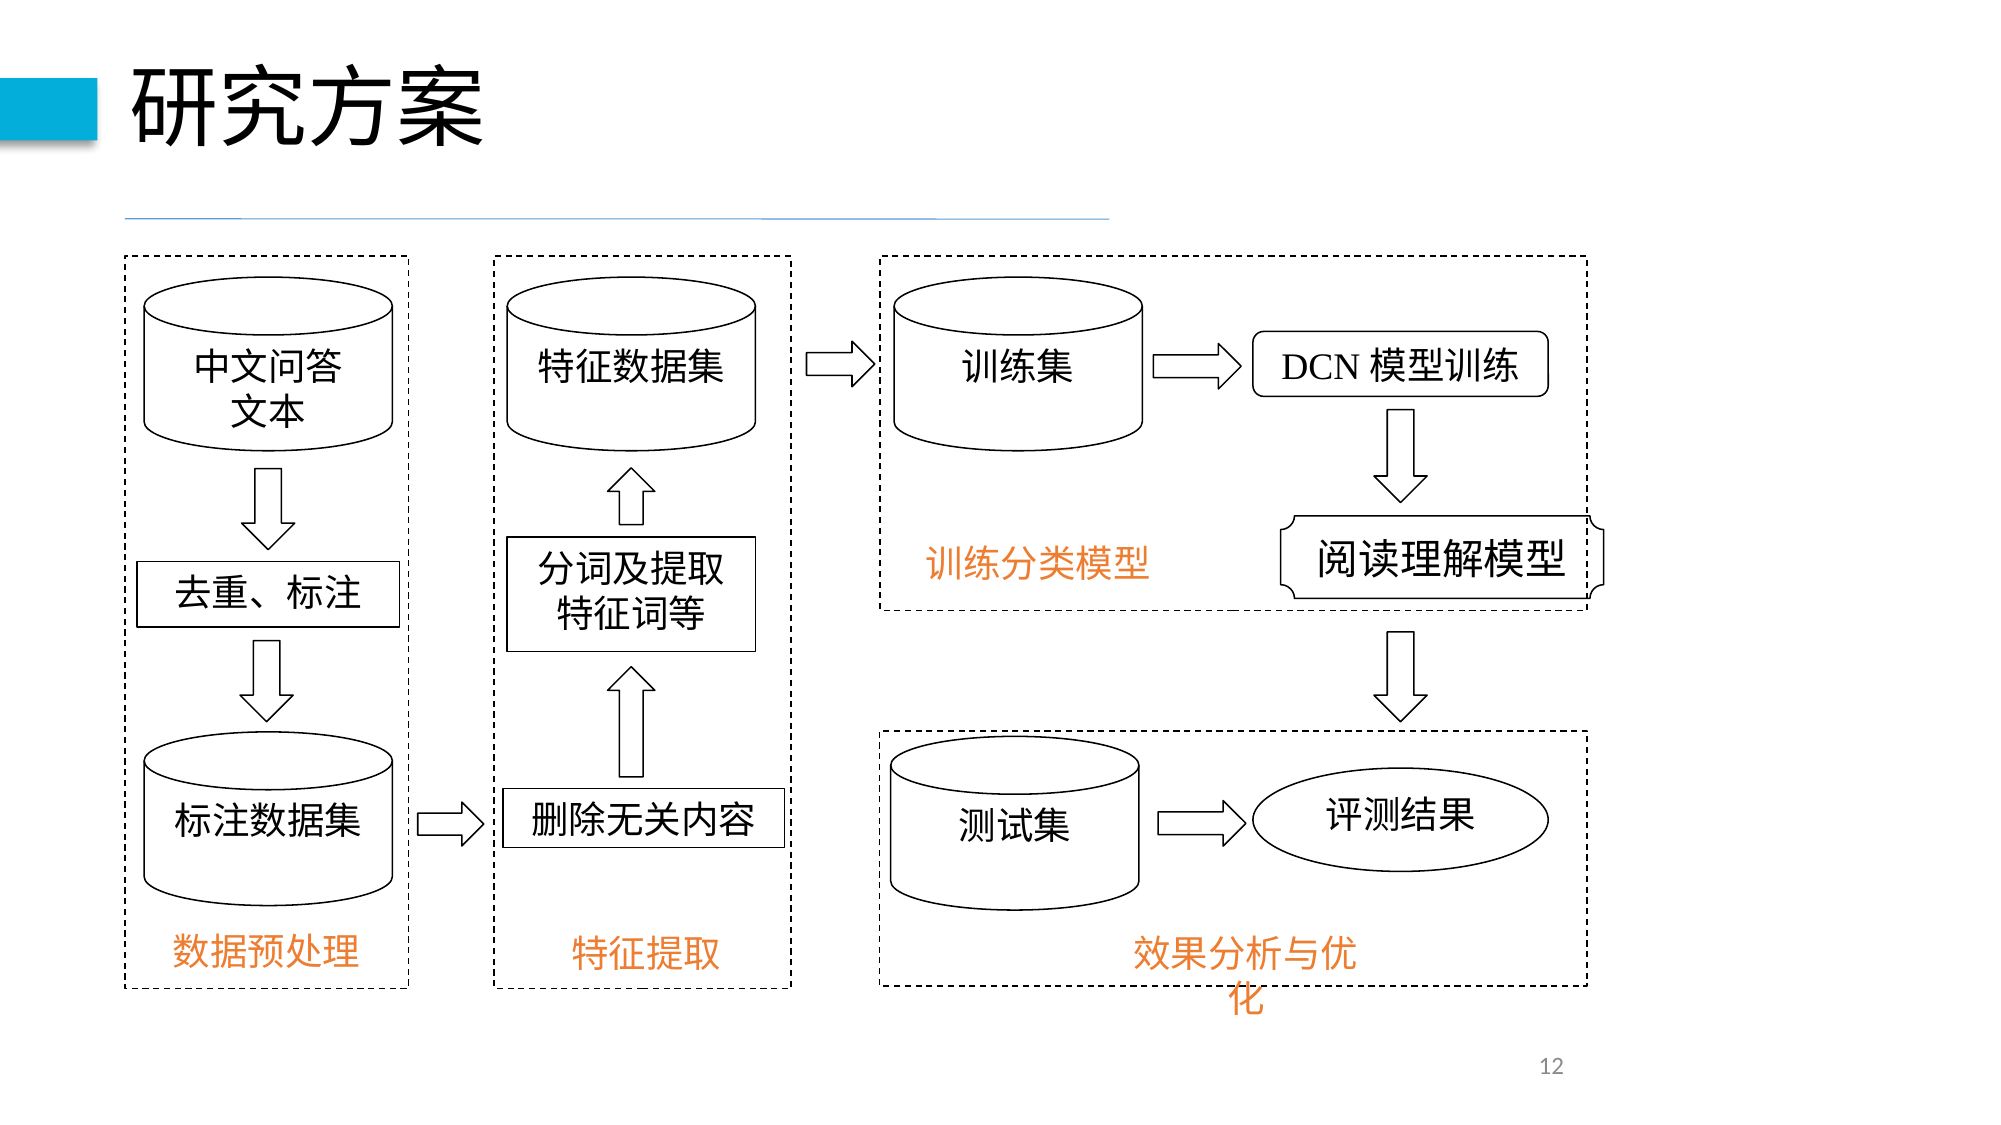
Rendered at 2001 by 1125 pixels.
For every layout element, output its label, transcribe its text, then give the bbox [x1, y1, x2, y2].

text_box [125, 256, 409, 989]
text_box [880, 256, 1588, 611]
text_box 效果分析与优化 [1116, 922, 1376, 1028]
text_box 阅读理解模型 [1588, 515, 1604, 599]
slide_number 12 [1266, 1026, 1580, 1102]
text_box [879, 730, 1588, 986]
text_box 训练分类模型 [896, 532, 1180, 593]
text_box [806, 341, 875, 387]
text_box 特征提取 [508, 922, 784, 983]
text_box [1373, 631, 1428, 722]
text_box [83, 245, 1699, 554]
text_box 研究方案 [109, 0, 1204, 209]
text_box [0, 77, 98, 142]
text_box [494, 256, 792, 989]
text_box 数据预处理 [136, 920, 397, 980]
text_box [417, 802, 484, 847]
